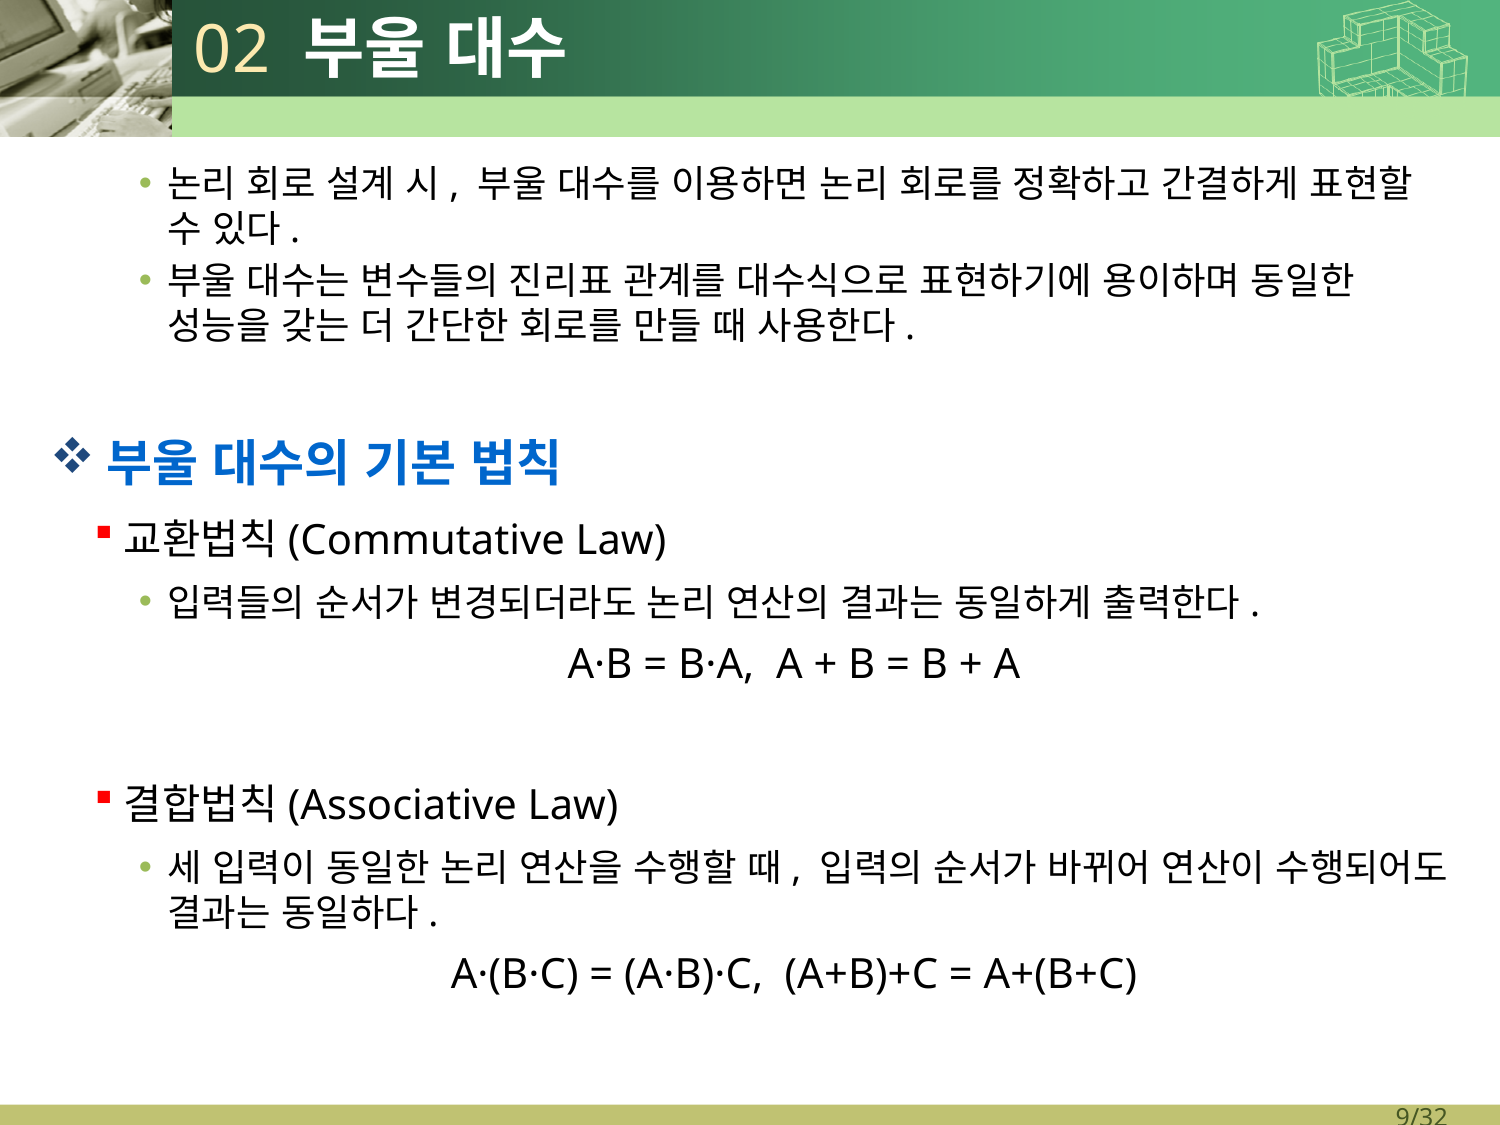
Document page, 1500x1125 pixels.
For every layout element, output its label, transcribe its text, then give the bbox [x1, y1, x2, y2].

picture [0, 0, 1500, 151]
title 02 부울 대수 [178, 9, 1339, 82]
list 논리 회로 설계 시, 부울 대수를 이용하면 논리 회로를 정확하고 간결하게 표현할 수 있다. 부울 대수는 변수들의 진리표 관계를 대수식으로 표현하기에 용이하며 동일한 성능을 갖는 더 간단한 회로를 만들 때 사용한다. 부울 대수의 기본 법칙 교환법칙(Commutative Law) 입력들의 순서가 변경되더라도 논리 연산의 결과는 동일하게 출력한다. A·B = B·A, A + B = B + A 결합법칙(Associative Law) 세 입력이 동일한 논리 연산을 수행할 때, 입력의 순서가 바뀌어 연산이 수행되어도 결과는 동일하다. A·(B·C) = (A·B)·C, (A+B)+C = A+(B+C) [35, 152, 1465, 1079]
